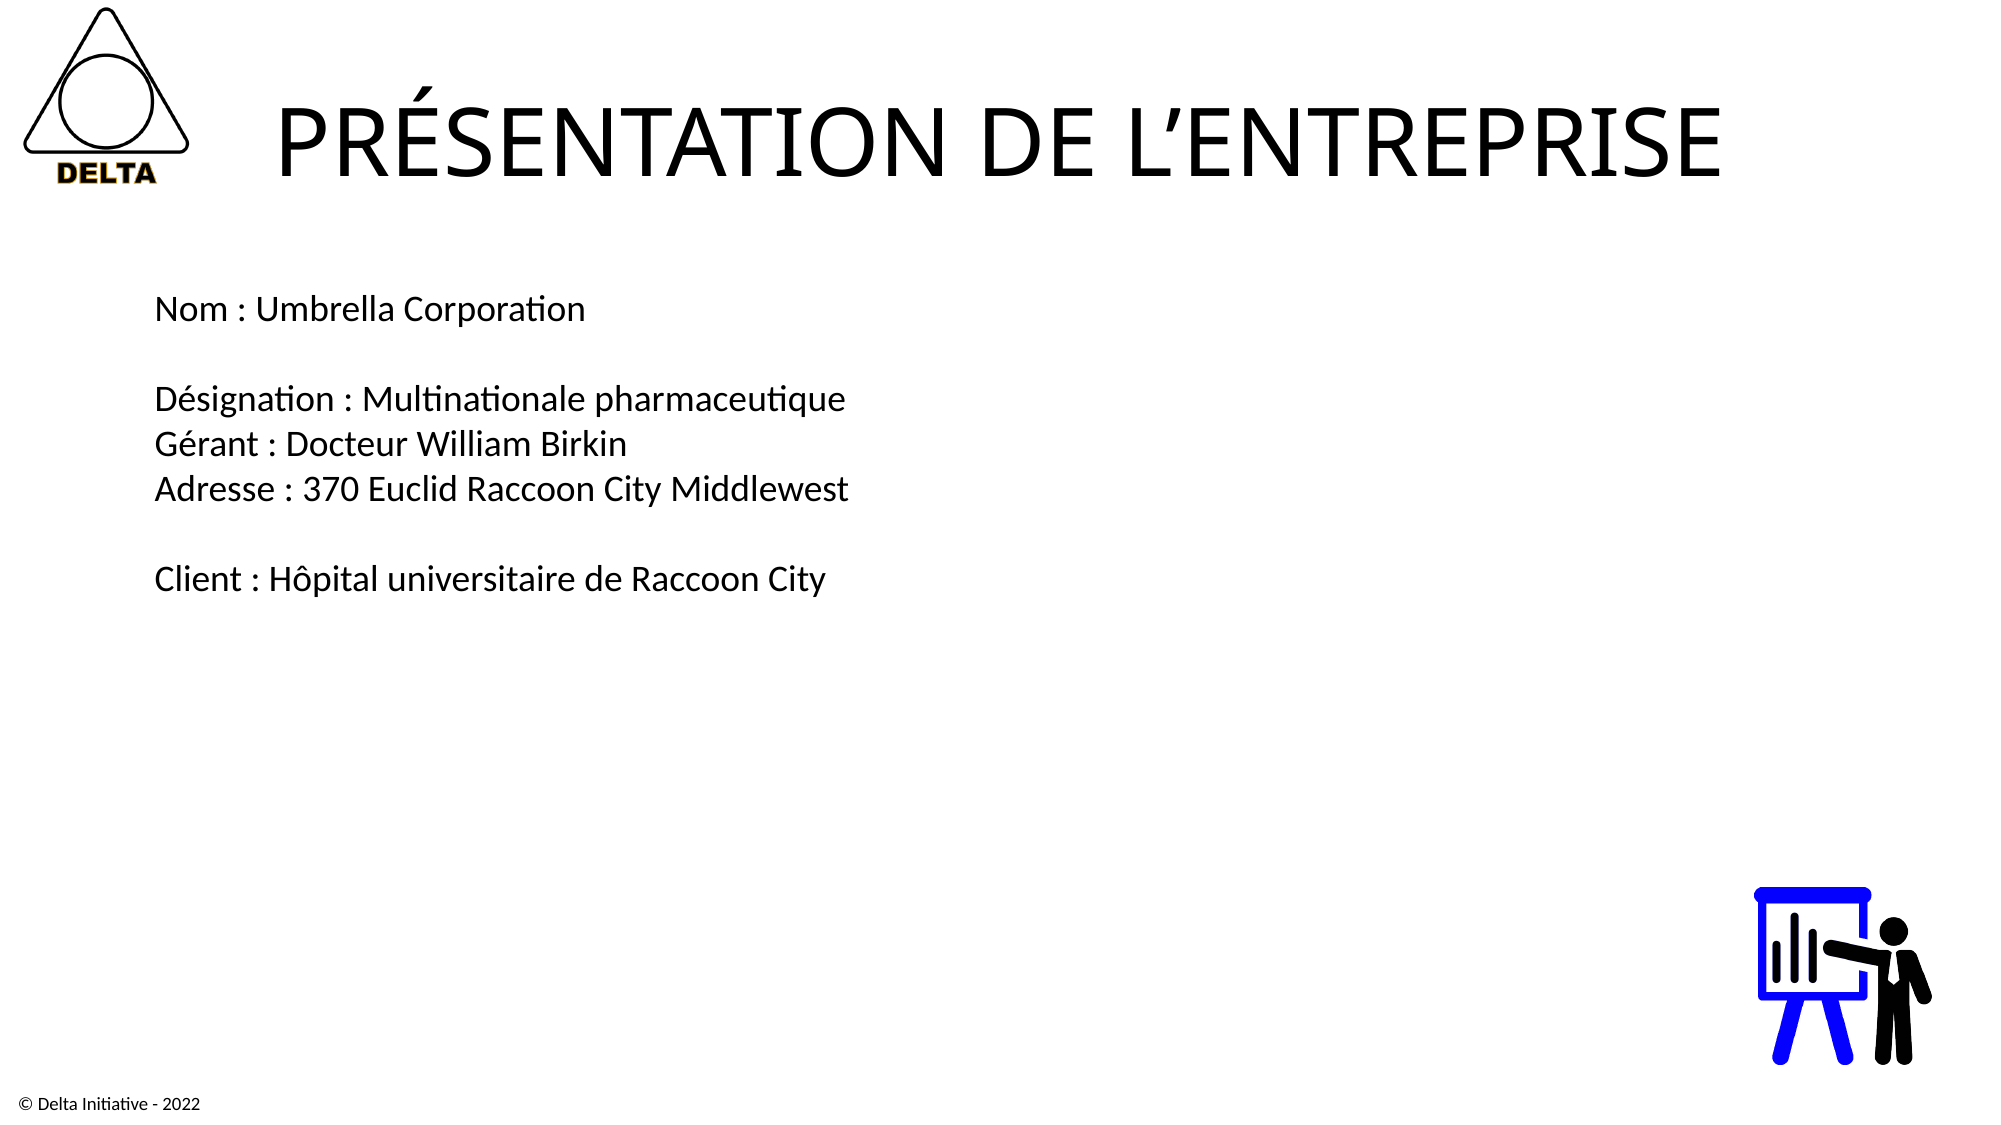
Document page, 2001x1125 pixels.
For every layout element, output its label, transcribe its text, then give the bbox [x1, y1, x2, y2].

text_box Nom : Umbrella Corporation Désignation : Multinationale pharmaceutique Gérant : Docteur William Birkin Adresse : 370 Euclid Raccoon City Middlewest Client : Hôpital universitaire de Raccoon City [139, 276, 1860, 607]
picture [2, 2, 210, 210]
picture [1754, 887, 1932, 1065]
title PRÉSENTATION DE L’ENTREPRISE [245, 63, 1755, 205]
text_box © Delta Initiative - 2022 [3, 1084, 221, 1122]
